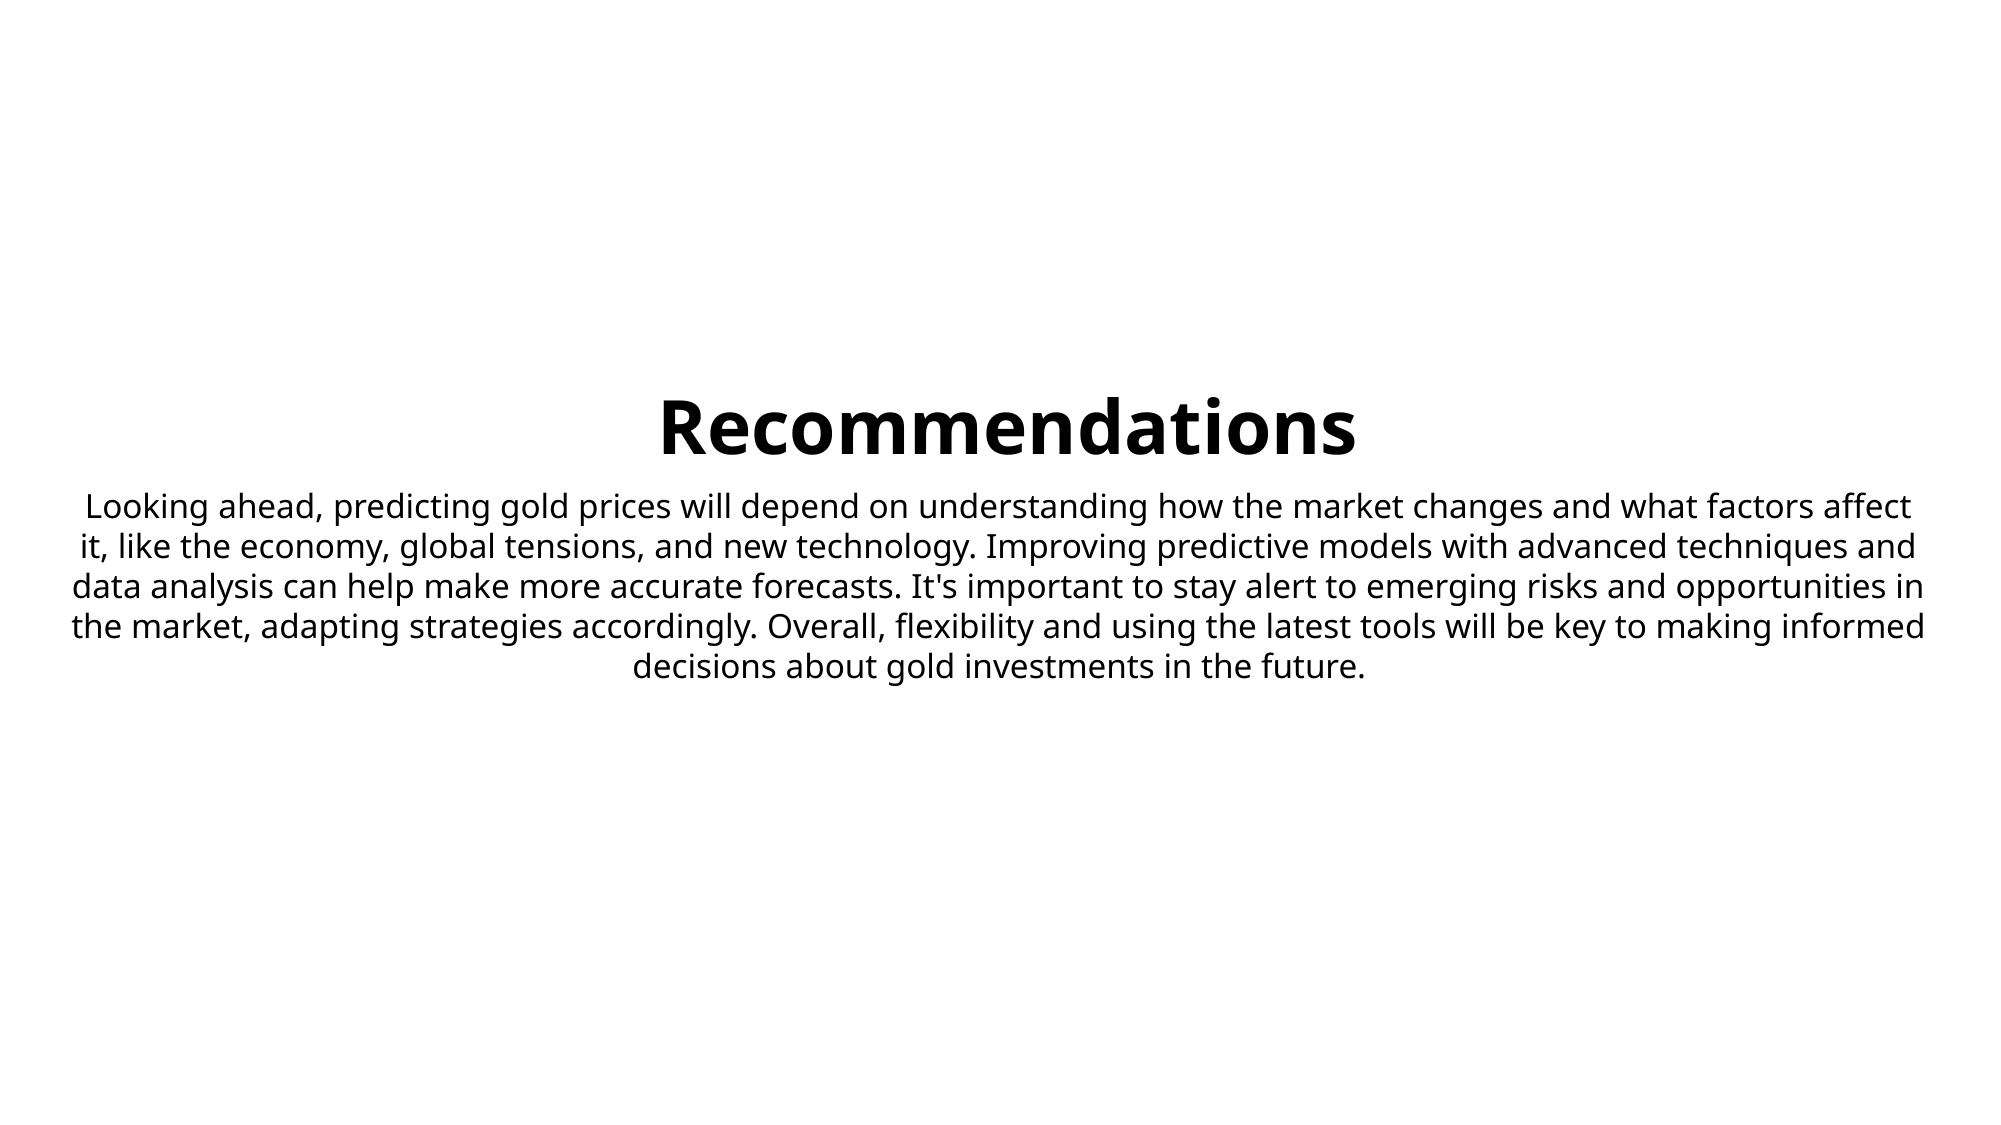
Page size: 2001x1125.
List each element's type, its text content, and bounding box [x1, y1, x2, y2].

text_box Recommendations [59, 371, 1957, 477]
text_box Looking ahead, predicting gold prices will depend on understanding how the market changes and what factors affect it, like the economy, global tensions, and new technology. Improving predictive models with advanced techniques and data analysis can help make more accurate forecasts. It's important to stay alert to emerging risks and opportunities in the market, adapting strategies accordingly. Overall, flexibility and using the latest tools will be key to making informed decisions about gold investments in the future. [51, 477, 1949, 693]
